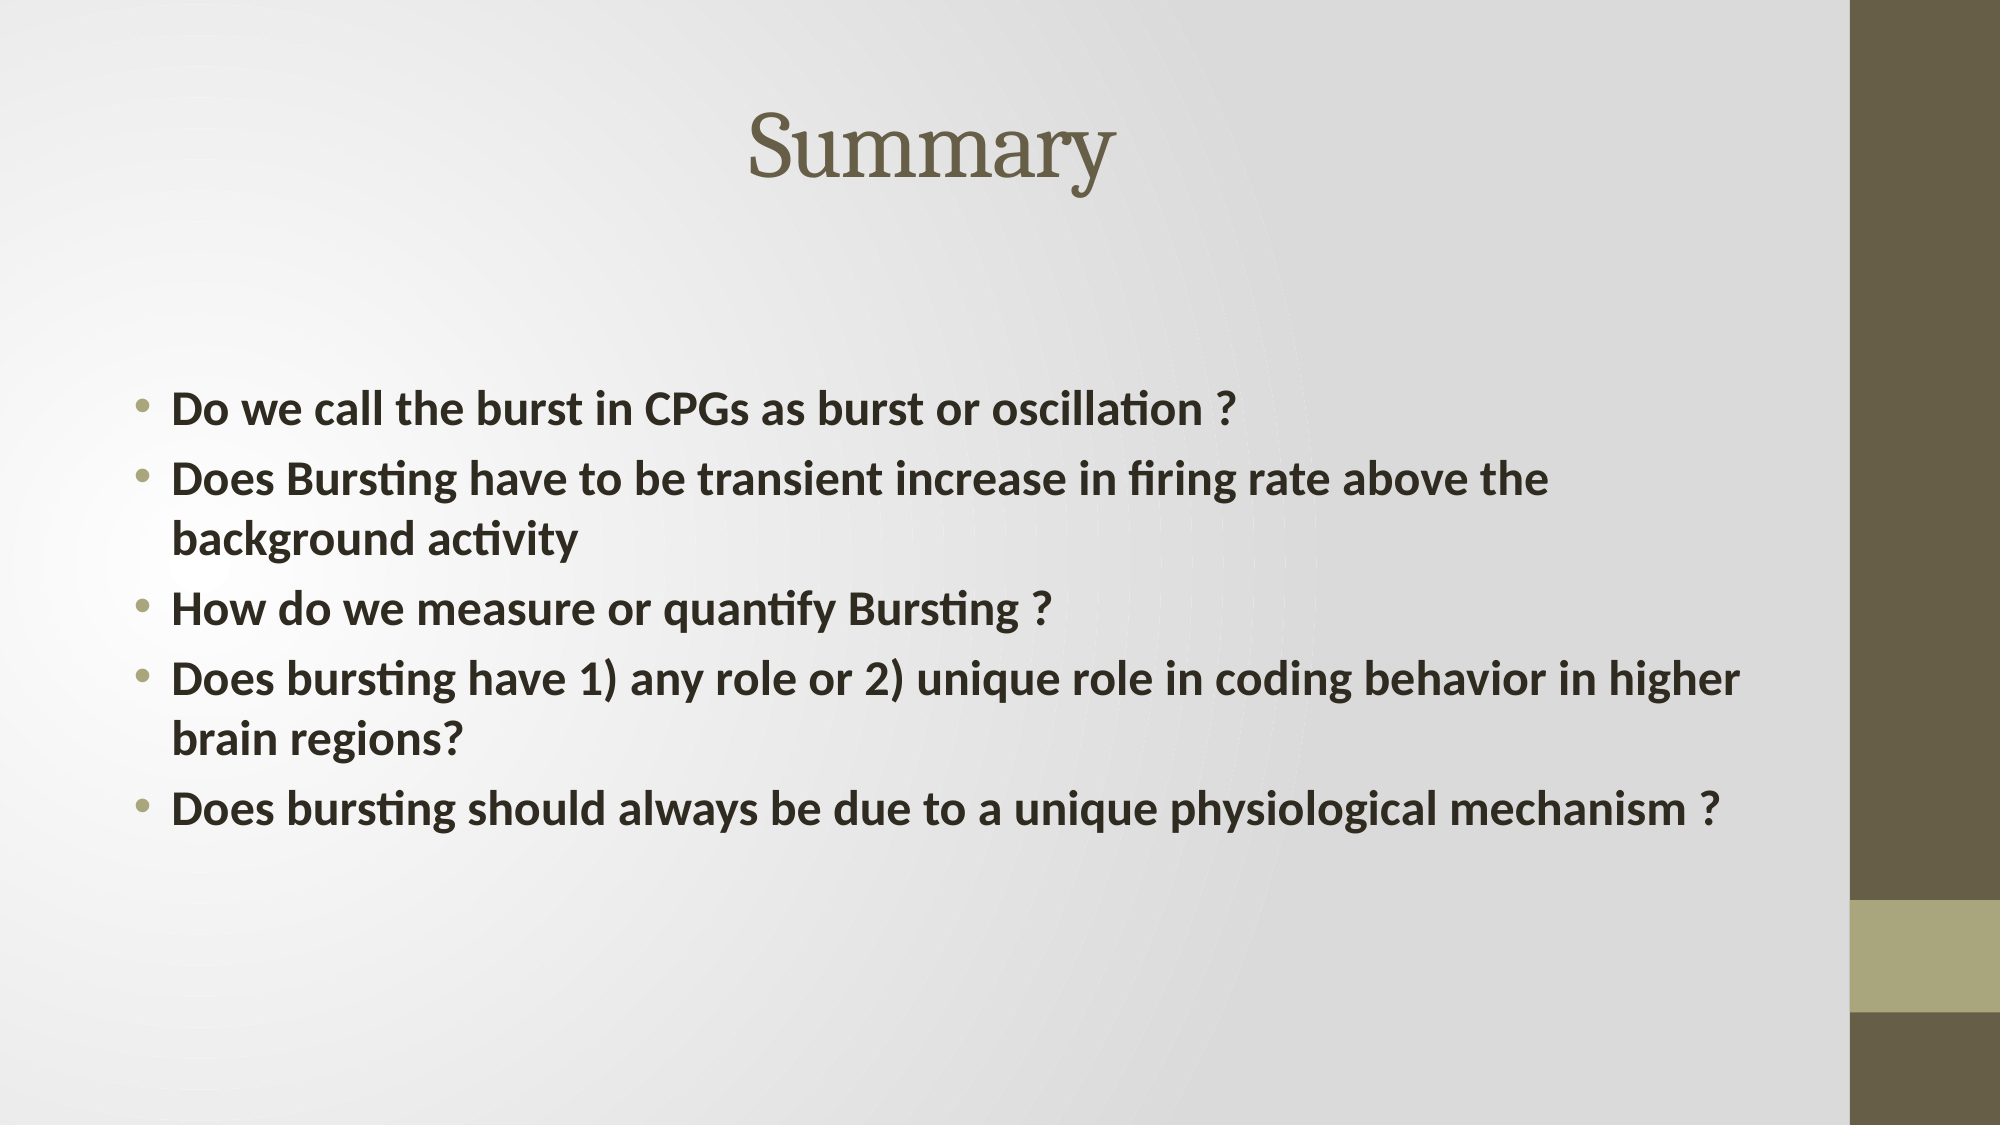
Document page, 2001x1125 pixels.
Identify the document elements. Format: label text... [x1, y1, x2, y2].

title Summary [99, 45, 1767, 233]
list Do we call the burst in CPGs as burst or oscillation ? Does Bursting have to be transient increase in firing rate above the background activity How do we measure or quantify Bursting ? Does bursting have 1) any role or 2) unique role in coding behavior in higher brain regions? Does bursting should always be due to a unique physiological mechanism ? [99, 367, 1767, 947]
